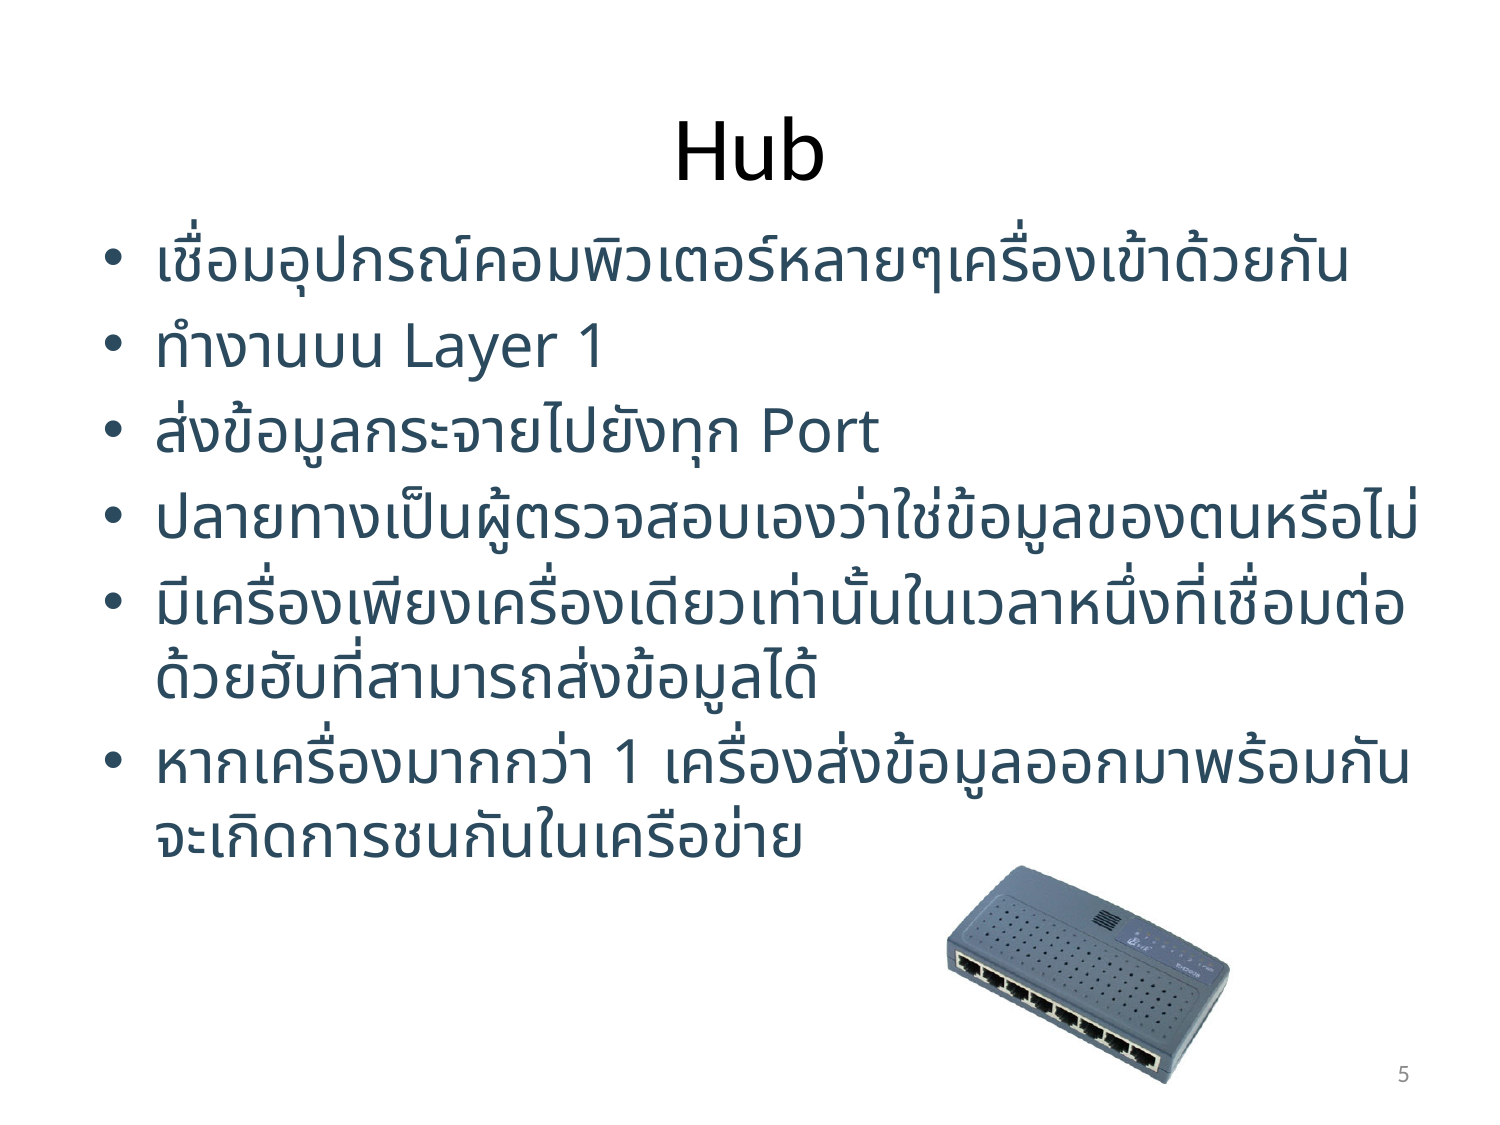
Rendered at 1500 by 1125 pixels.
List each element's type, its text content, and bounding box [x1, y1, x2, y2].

picture [937, 823, 1239, 1125]
list เชื่อมอุปกรณ์คอมพิวเตอร์หลายๆเครื่องเข้าด้วยกัน ทำงานบน Layer 1 ส่งข้อมูลกระจายไปยังทุก Port ปลายทางเป็นผู้ตรวจสอบเองว่าใช่ข้อมูลของตนหรือไม่ มีเครื่องเพียงเครื่องเดียวเท่านั้นในเวลาหนึ่งที่เชื่อมต่อด้วยฮับที่สามารถส่งข้อมูลได้ หากเครื่องมากกว่า 1 เครื่องส่งข้อมูลออกมาพร้อมกัน จะเกิดการชนกันในเครือข่าย [87, 212, 1438, 914]
title Hub [75, 50, 1425, 238]
slide_number 5 [1243, 1042, 1425, 1103]
